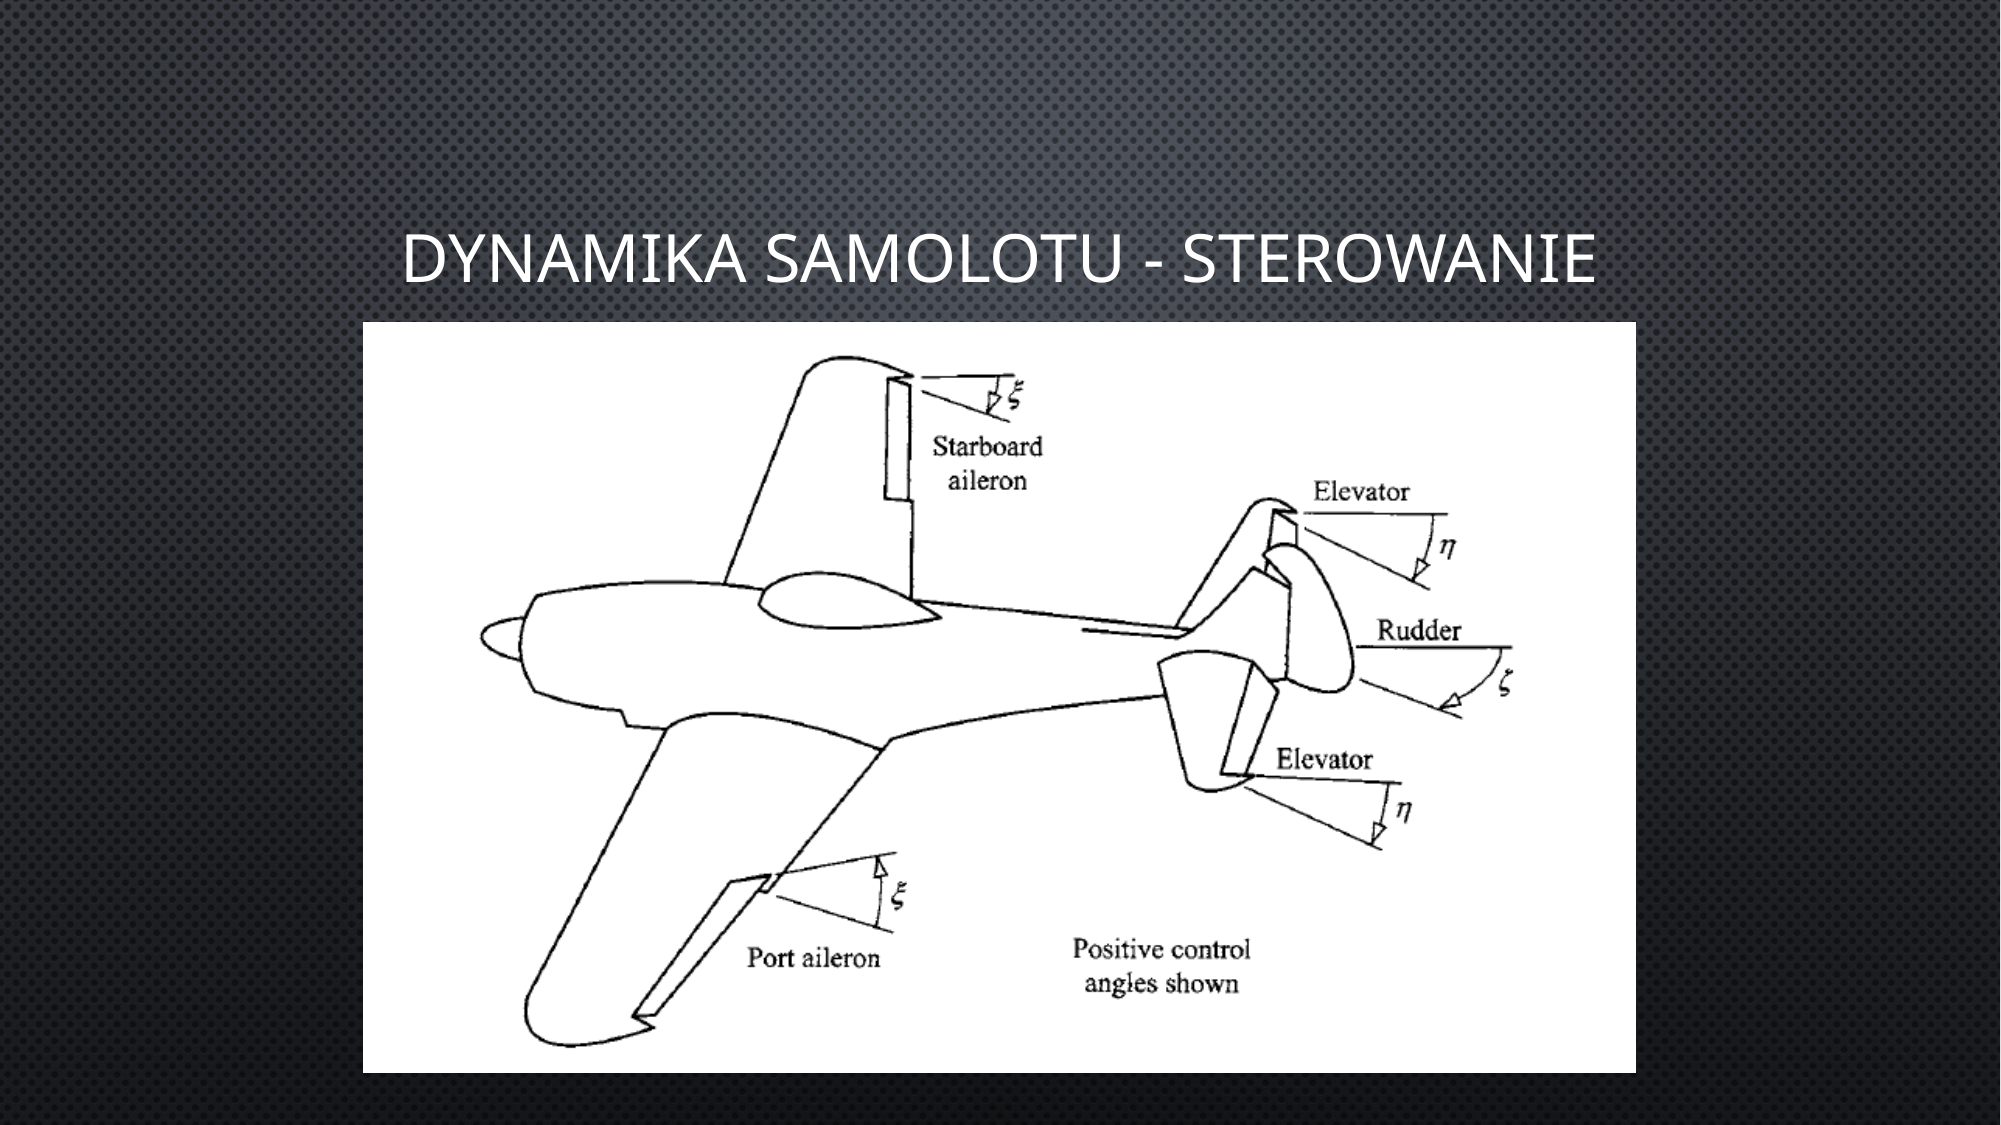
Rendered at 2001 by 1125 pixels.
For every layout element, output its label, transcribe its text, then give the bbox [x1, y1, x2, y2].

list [363, 322, 1636, 1073]
title Dynamika Samolotu - sterowanie [187, 99, 1813, 413]
